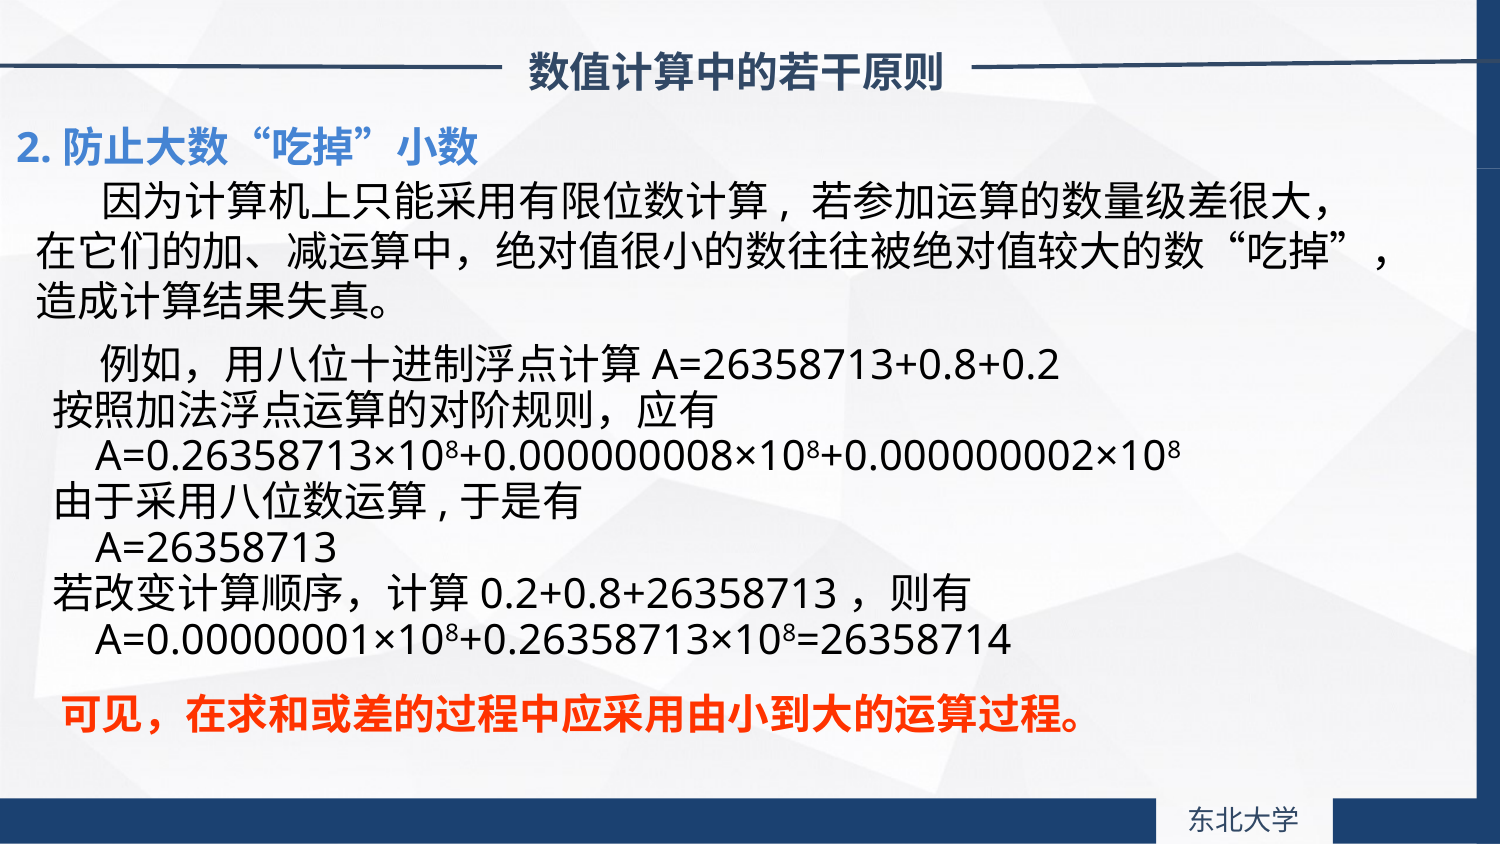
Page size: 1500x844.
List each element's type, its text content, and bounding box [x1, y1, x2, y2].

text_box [20, 166, 1448, 674]
text_box 数值计算中的若干原则 [502, 38, 972, 103]
text_box 可见，在求和或差的过程中应采用由小到大的运算过程。 [45, 680, 1500, 746]
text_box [971, 60, 1500, 68]
picture [0, 68, 1476, 844]
picture [0, 0, 1476, 65]
text_box 2.防止大数“吃掉”小数 [1, 113, 495, 178]
